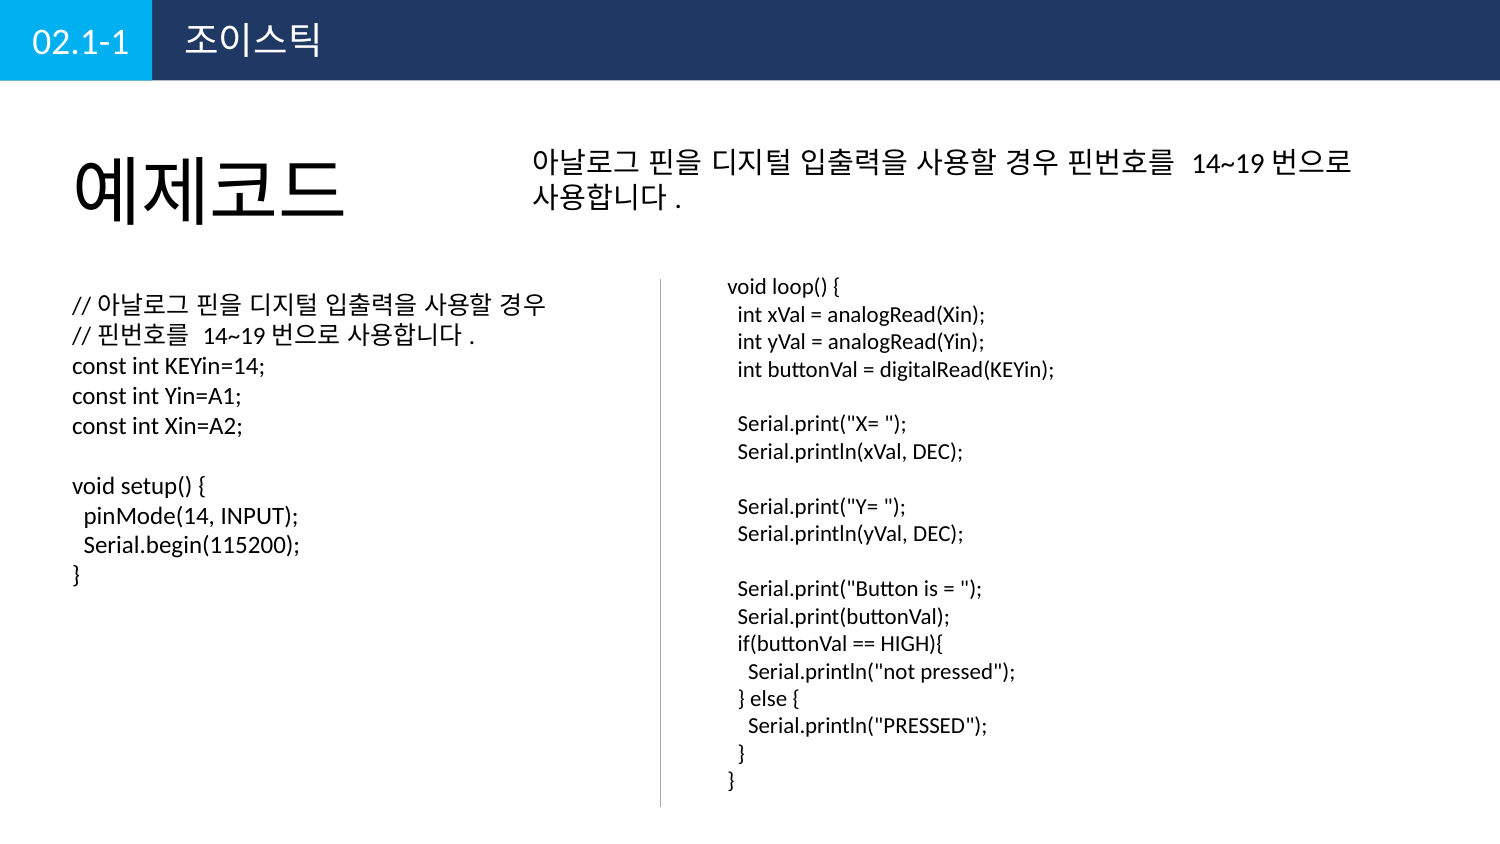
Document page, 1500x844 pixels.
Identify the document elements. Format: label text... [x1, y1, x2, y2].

text_box [0, 0, 153, 81]
text_box [153, 0, 1500, 81]
text_box 예제코드 [57, 136, 771, 242]
text_box //아날로그 핀을 디지털 입출력을 사용할 경우 //핀번호를 14~19번으로 사용합니다. const int KEYin=14; const int Yin=A1; const int Xin=A2; void setup() { pinMode(14, INPUT); Serial.begin(115200); } [57, 282, 602, 597]
text_box 02.1-1 [17, 9, 153, 70]
text_box void loop() { int xVal = analogRead(Xin); int yVal = analogRead(Yin); int buttonVal = digitalRead(KEYin); Serial.print("X= "); Serial.println(xVal, DEC); Serial.print("Y= "); Serial.println(yVal, DEC); Serial.print("Button is = "); Serial.print(buttonVal); if(buttonVal == HIGH){ Serial.println("not pressed"); } else { Serial.println("PRESSED"); } } [712, 264, 1198, 801]
text_box 조이스틱 [169, 9, 945, 70]
text_box 아날로그 핀을 디지털 입출력을 사용할 경우 핀번호를 14~19번으로 사용합니다. [517, 136, 1371, 222]
